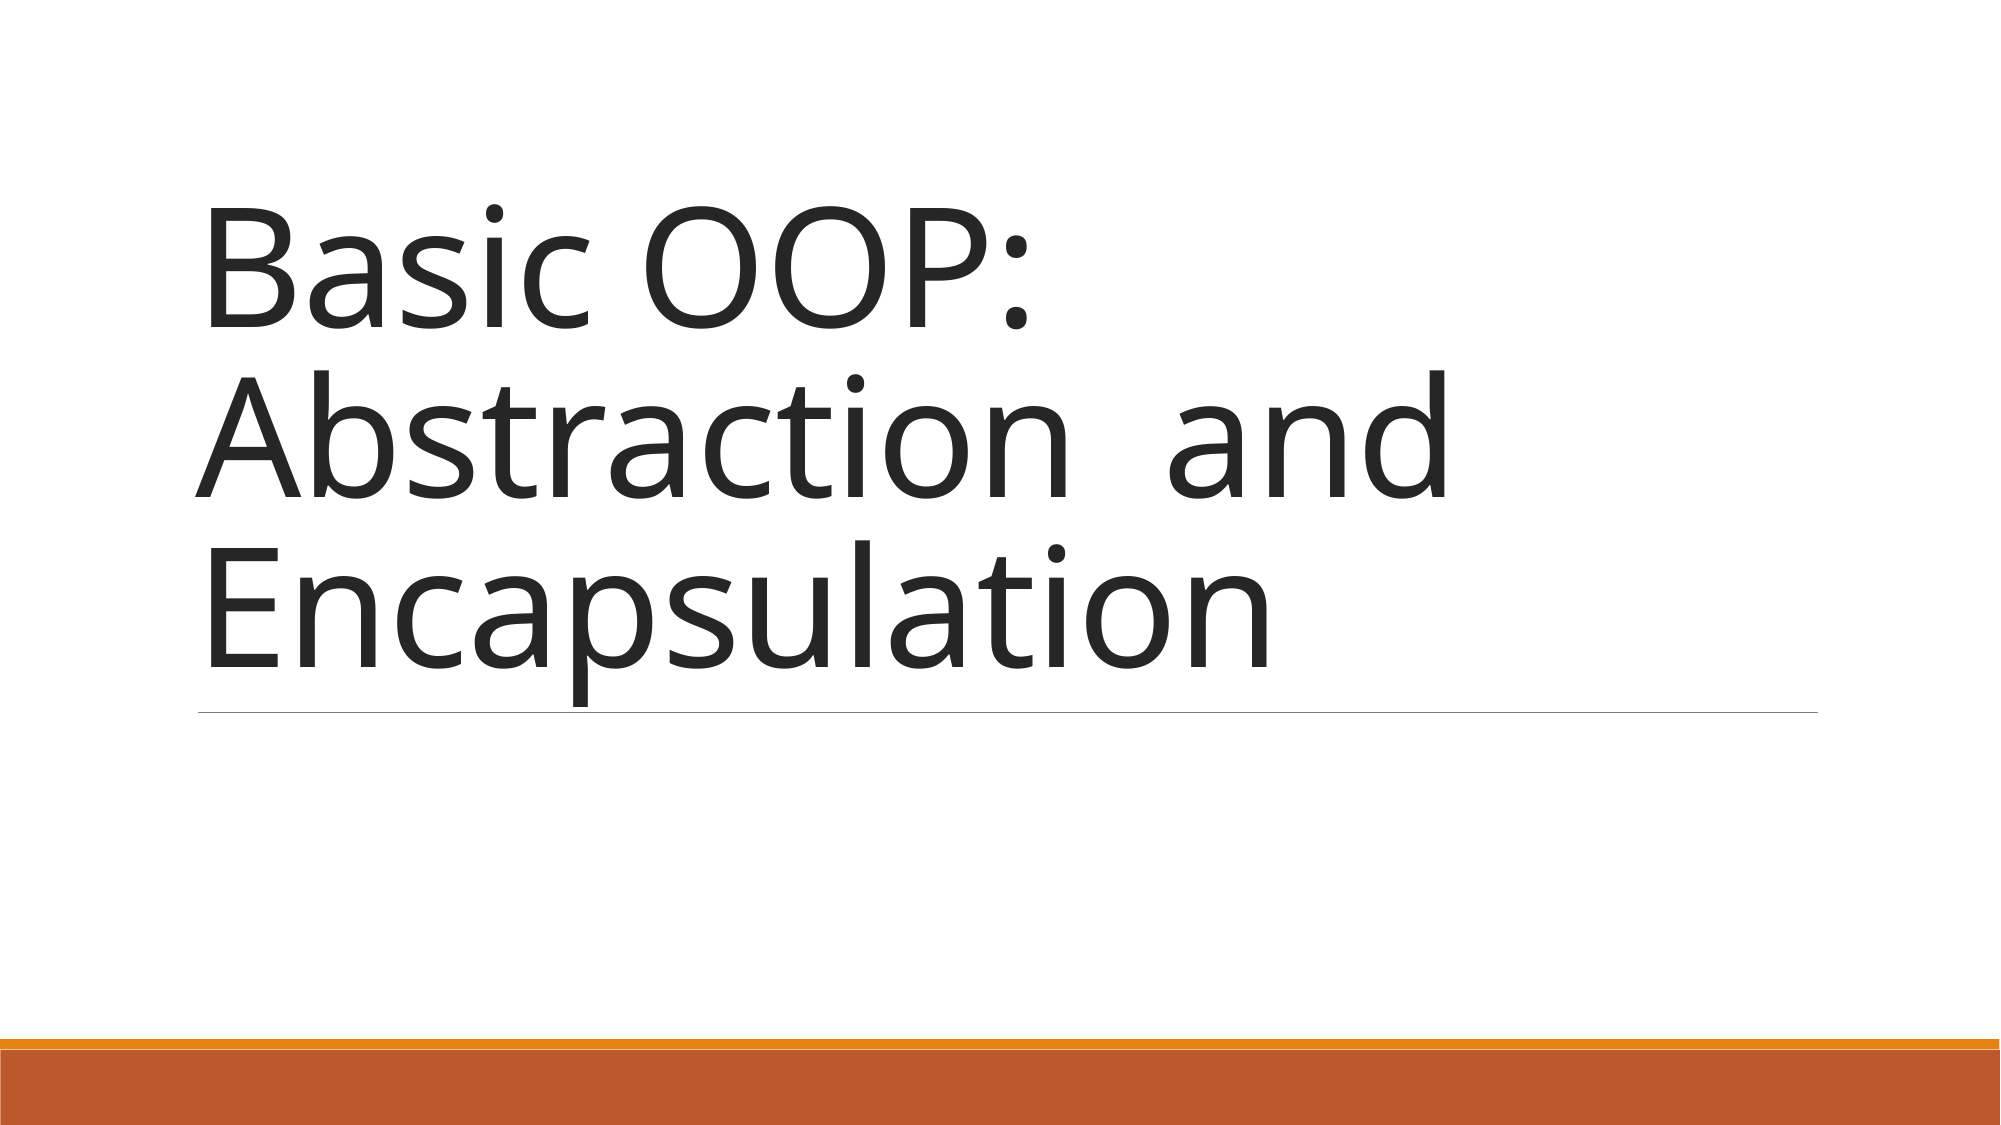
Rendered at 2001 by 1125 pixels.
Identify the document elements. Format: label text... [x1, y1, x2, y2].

title Basic OOP: Abstraction and Encapsulation [180, 124, 1830, 710]
